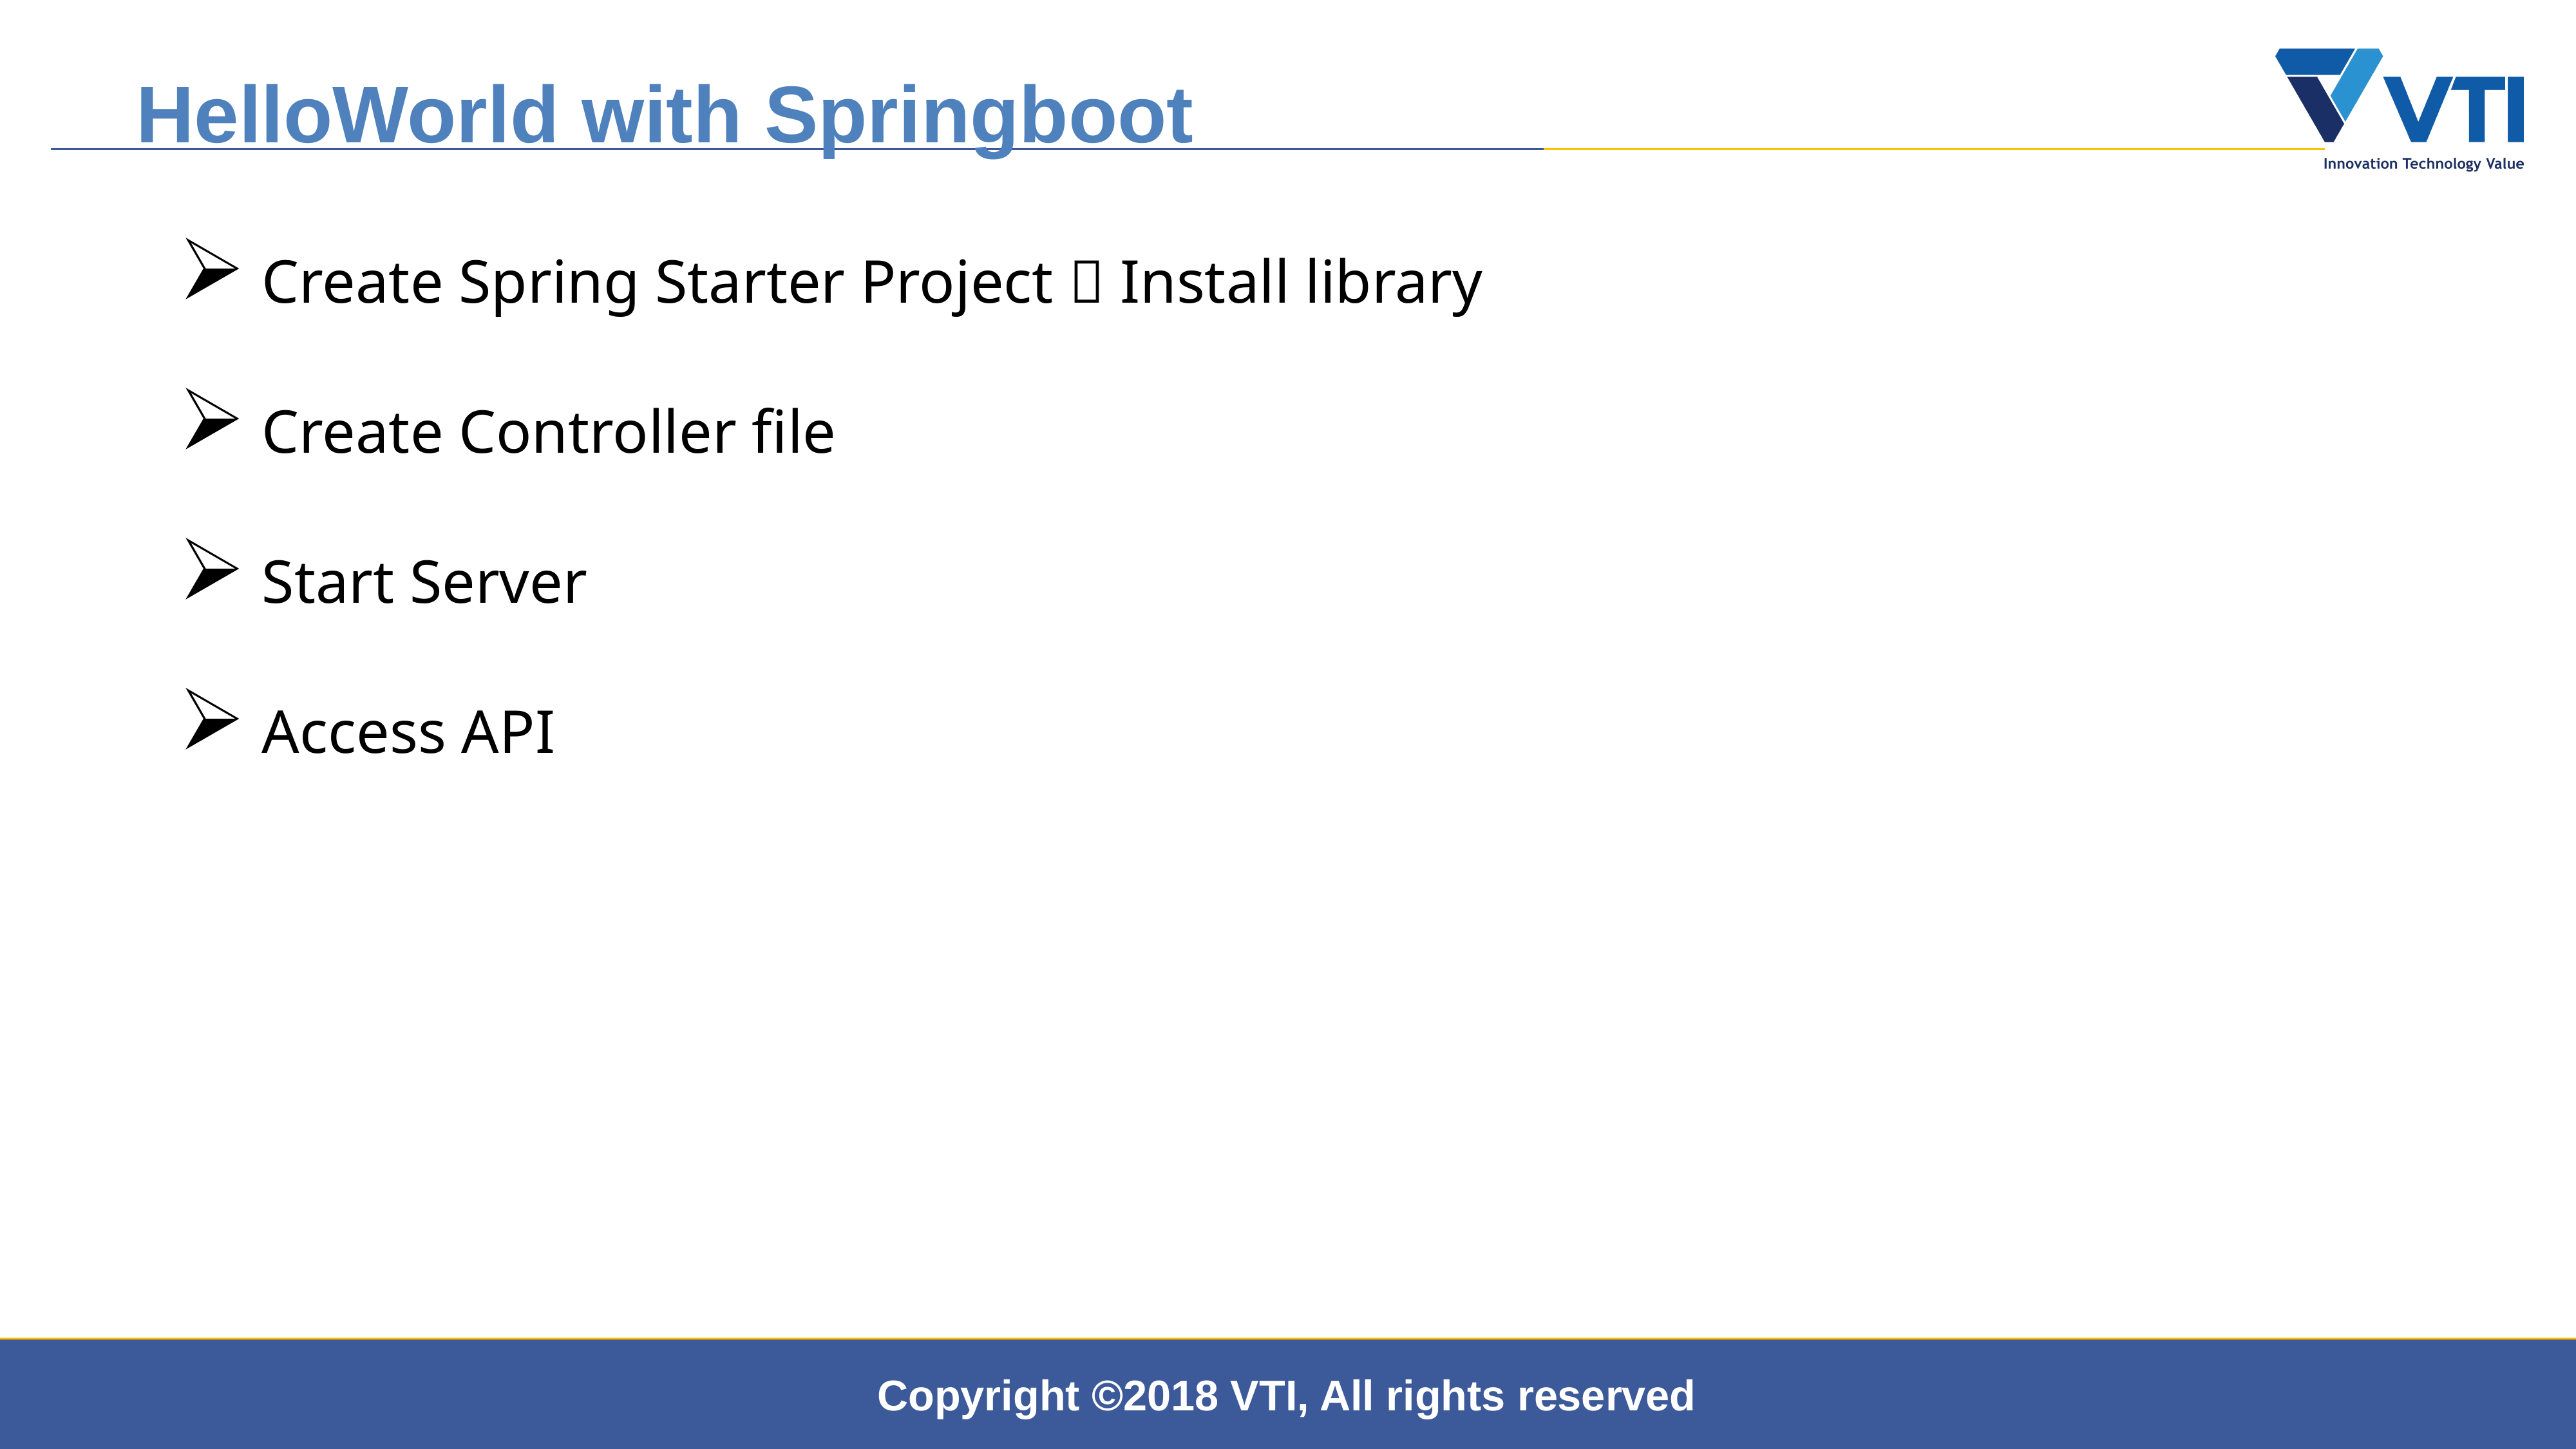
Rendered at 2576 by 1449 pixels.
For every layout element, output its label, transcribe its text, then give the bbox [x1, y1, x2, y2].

picture [2219, 0, 2576, 240]
text_box Create Spring Starter Project  Install library Create Controller file Start Server Access API [169, 239, 1634, 942]
text_box HelloWorld with Springboot [126, 60, 1613, 161]
